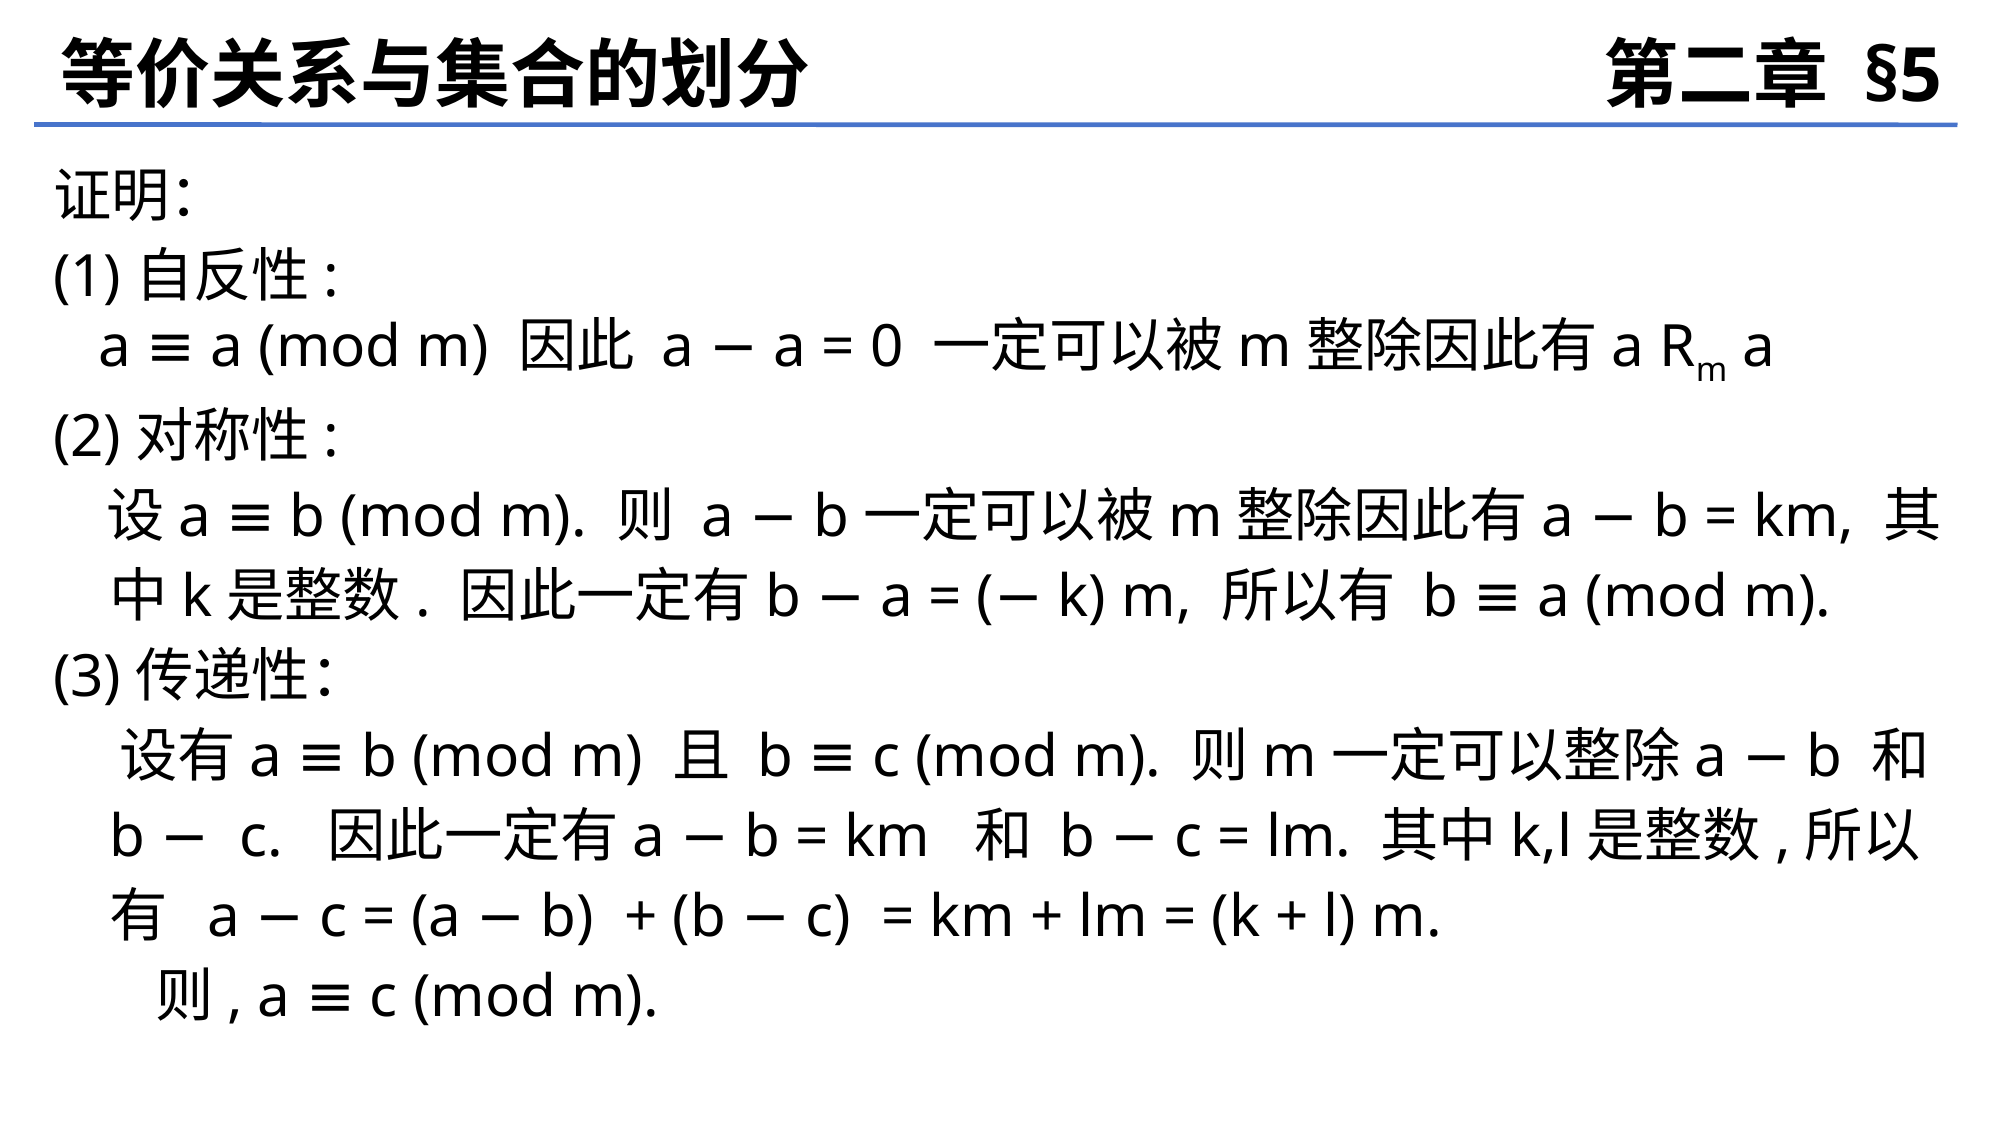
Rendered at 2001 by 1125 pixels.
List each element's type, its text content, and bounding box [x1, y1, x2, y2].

text_box 第二章 §5 [1576, 19, 1958, 124]
text_box 证明： (1)自反性: a ≡ a (mod m) 因此 a − a = 0 一定可以被m整除因此有a Rm a (2)对称性: 设a ≡ b (mod m). 则 a − b一定可以被m整除因此有a − b = km, 其中k是整数. 因此一定有b − a = (− k) m, 所以有 b ≡ a (mod m). (3)传递性： 设有a ≡ b (mod m) 且 b ≡ c (mod m). 则m一定可以整除a − b 和 b − c. 因此一定有a − b = km 和 b − c = lm. 其中k,l是整数,所以有 a − c = (a − b) + (b − c) = km + lm = (k + l) m. 则, a ≡ c (mod m). [38, 140, 1958, 1081]
text_box 等价关系与集合的划分 [46, 18, 911, 124]
